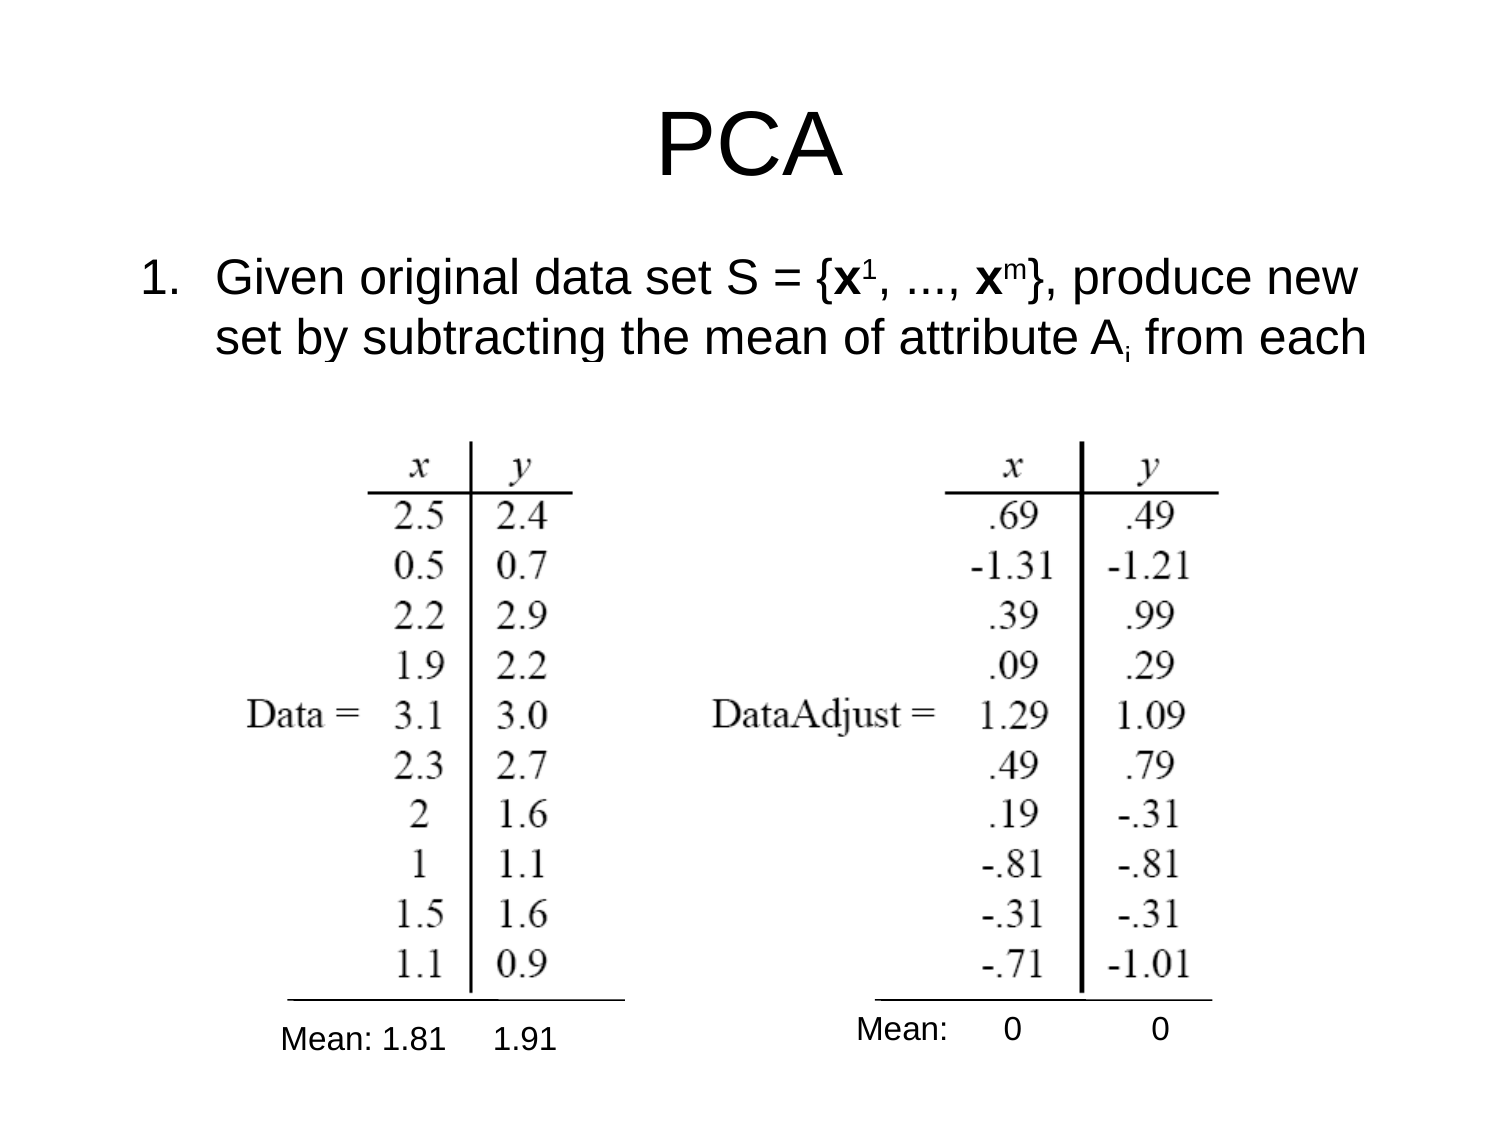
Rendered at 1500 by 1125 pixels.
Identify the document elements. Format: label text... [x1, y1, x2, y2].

text_box Mean: 0 0 [841, 999, 1399, 1055]
list Given original data set S = {x1, ..., xm}, produce new set by subtracting the mean of attribute Ai from each xi. [124, 237, 1401, 913]
picture [174, 362, 1266, 1026]
text_box Mean: 1.81 1.91 [265, 1034, 786, 1065]
title PCA [74, 44, 1426, 233]
